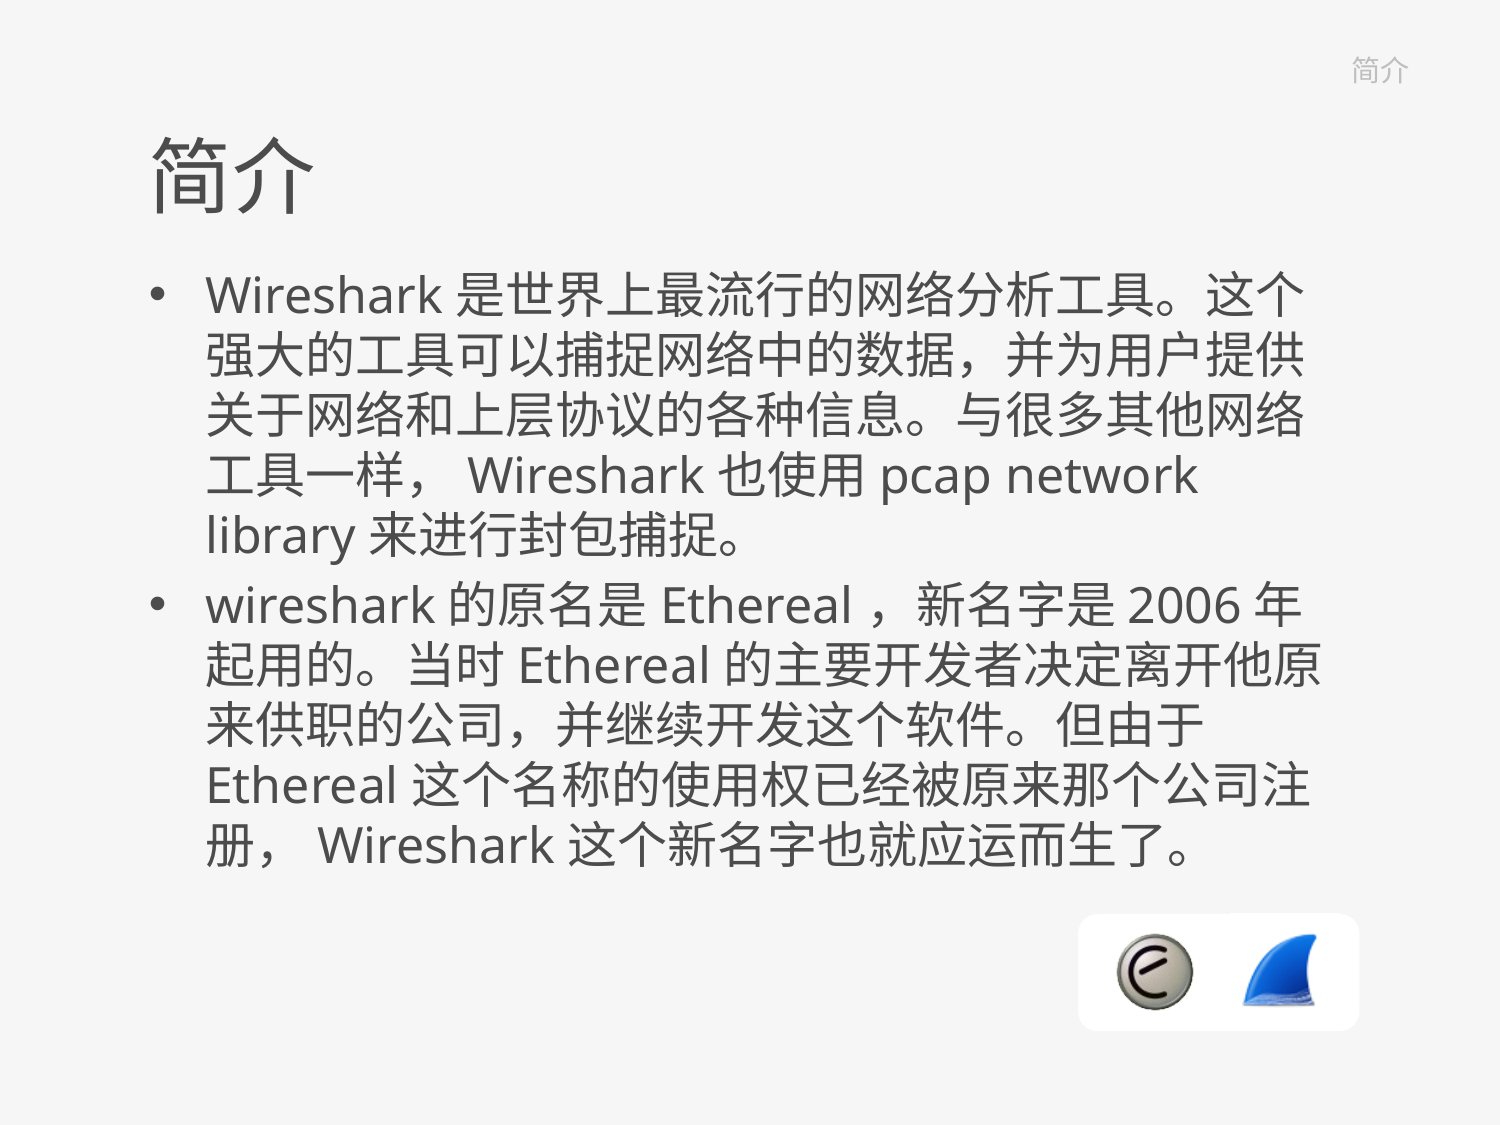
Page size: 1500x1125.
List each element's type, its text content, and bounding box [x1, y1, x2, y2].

text_box [1075, 920, 1362, 1034]
title 简介 [75, 45, 1425, 106]
picture [1230, 913, 1340, 1023]
picture [1113, 930, 1196, 1013]
list 简介 Wireshark是世界上最流行的网络分析工具。这个强大的工具可以捕捉网络中的数据，并为用户提供关于网络和上层协议的各种信息。与很多其他网络工具一样，Wireshark也使用pcap network library来进行封包捕捉。 wireshark的原名是Ethereal，新名字是2006年起用的。当时Ethereal的主要开发者决定离开他原来供职的公司，并继续开发这个软件。但由于Ethereal这个名称的使用权已经被原来那个公司注册，Wireshark这个新名字也就应运而生了。 [134, 117, 1357, 950]
